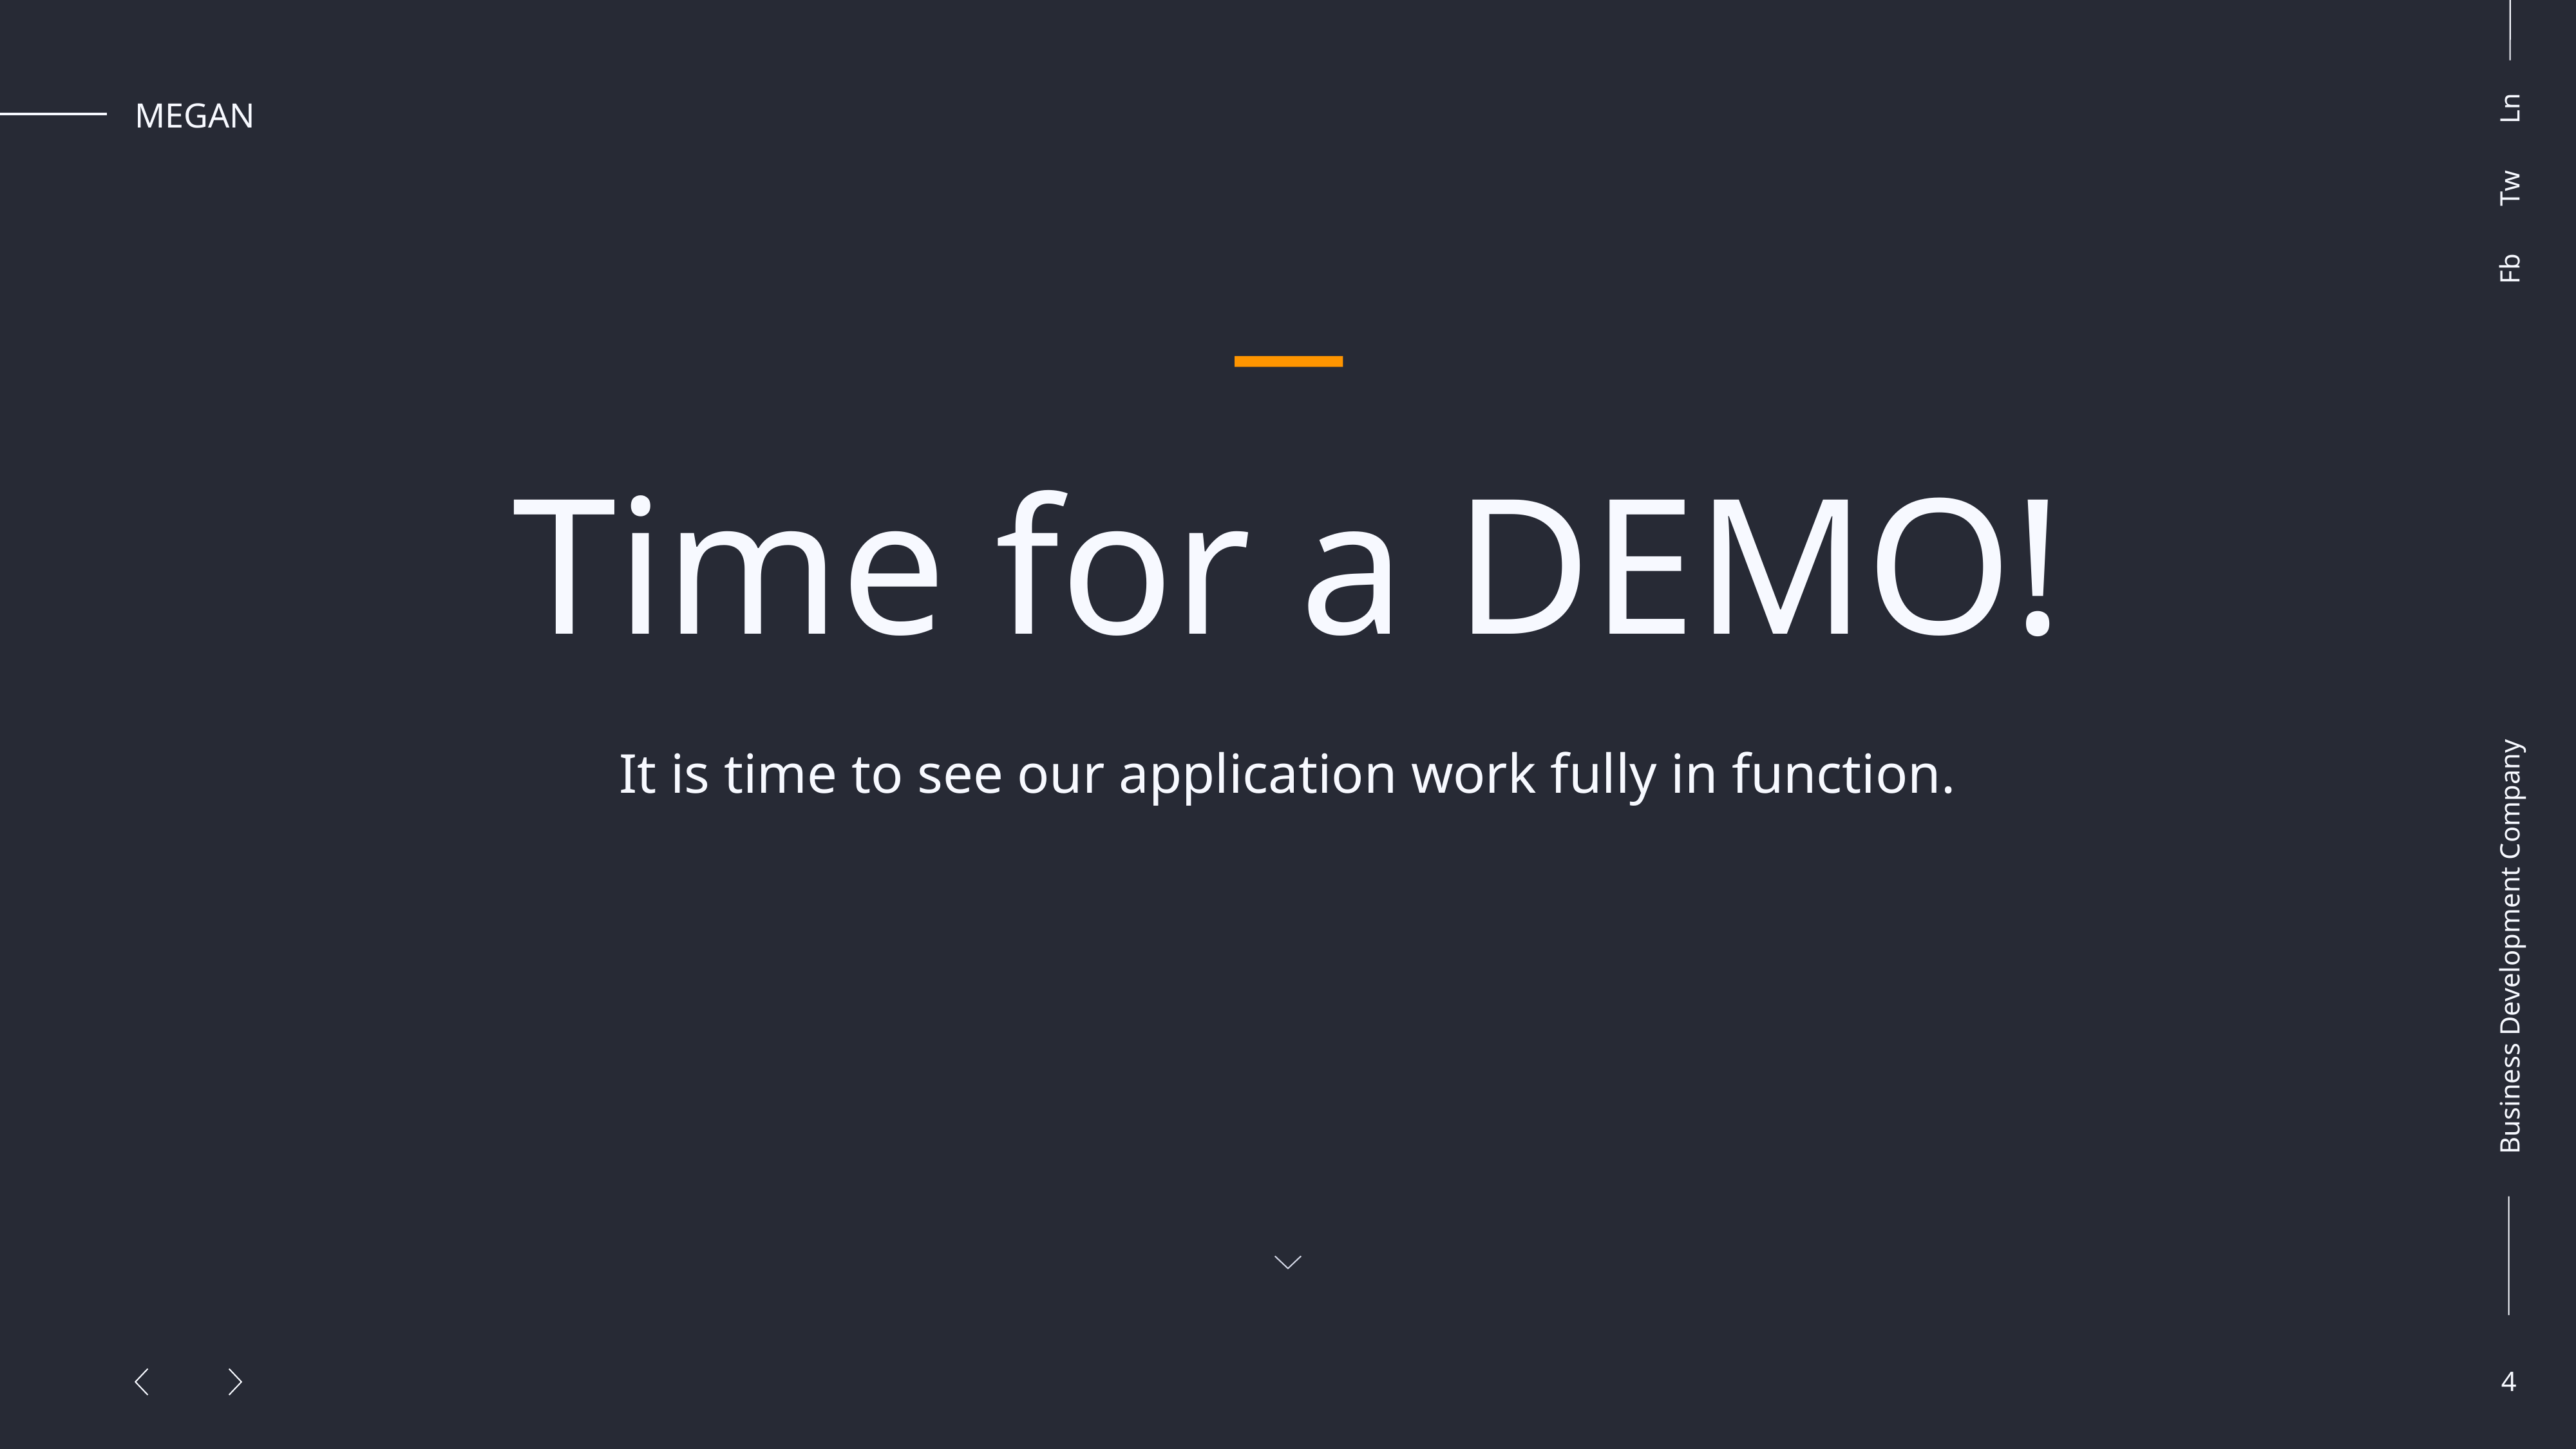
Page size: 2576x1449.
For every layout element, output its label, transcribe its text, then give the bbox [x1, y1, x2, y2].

text_box [1274, 1255, 1302, 1269]
text_box Time for a DEMO! [512, 446, 2064, 672]
text_box It is time to see our application work fully in function. [619, 726, 1957, 804]
